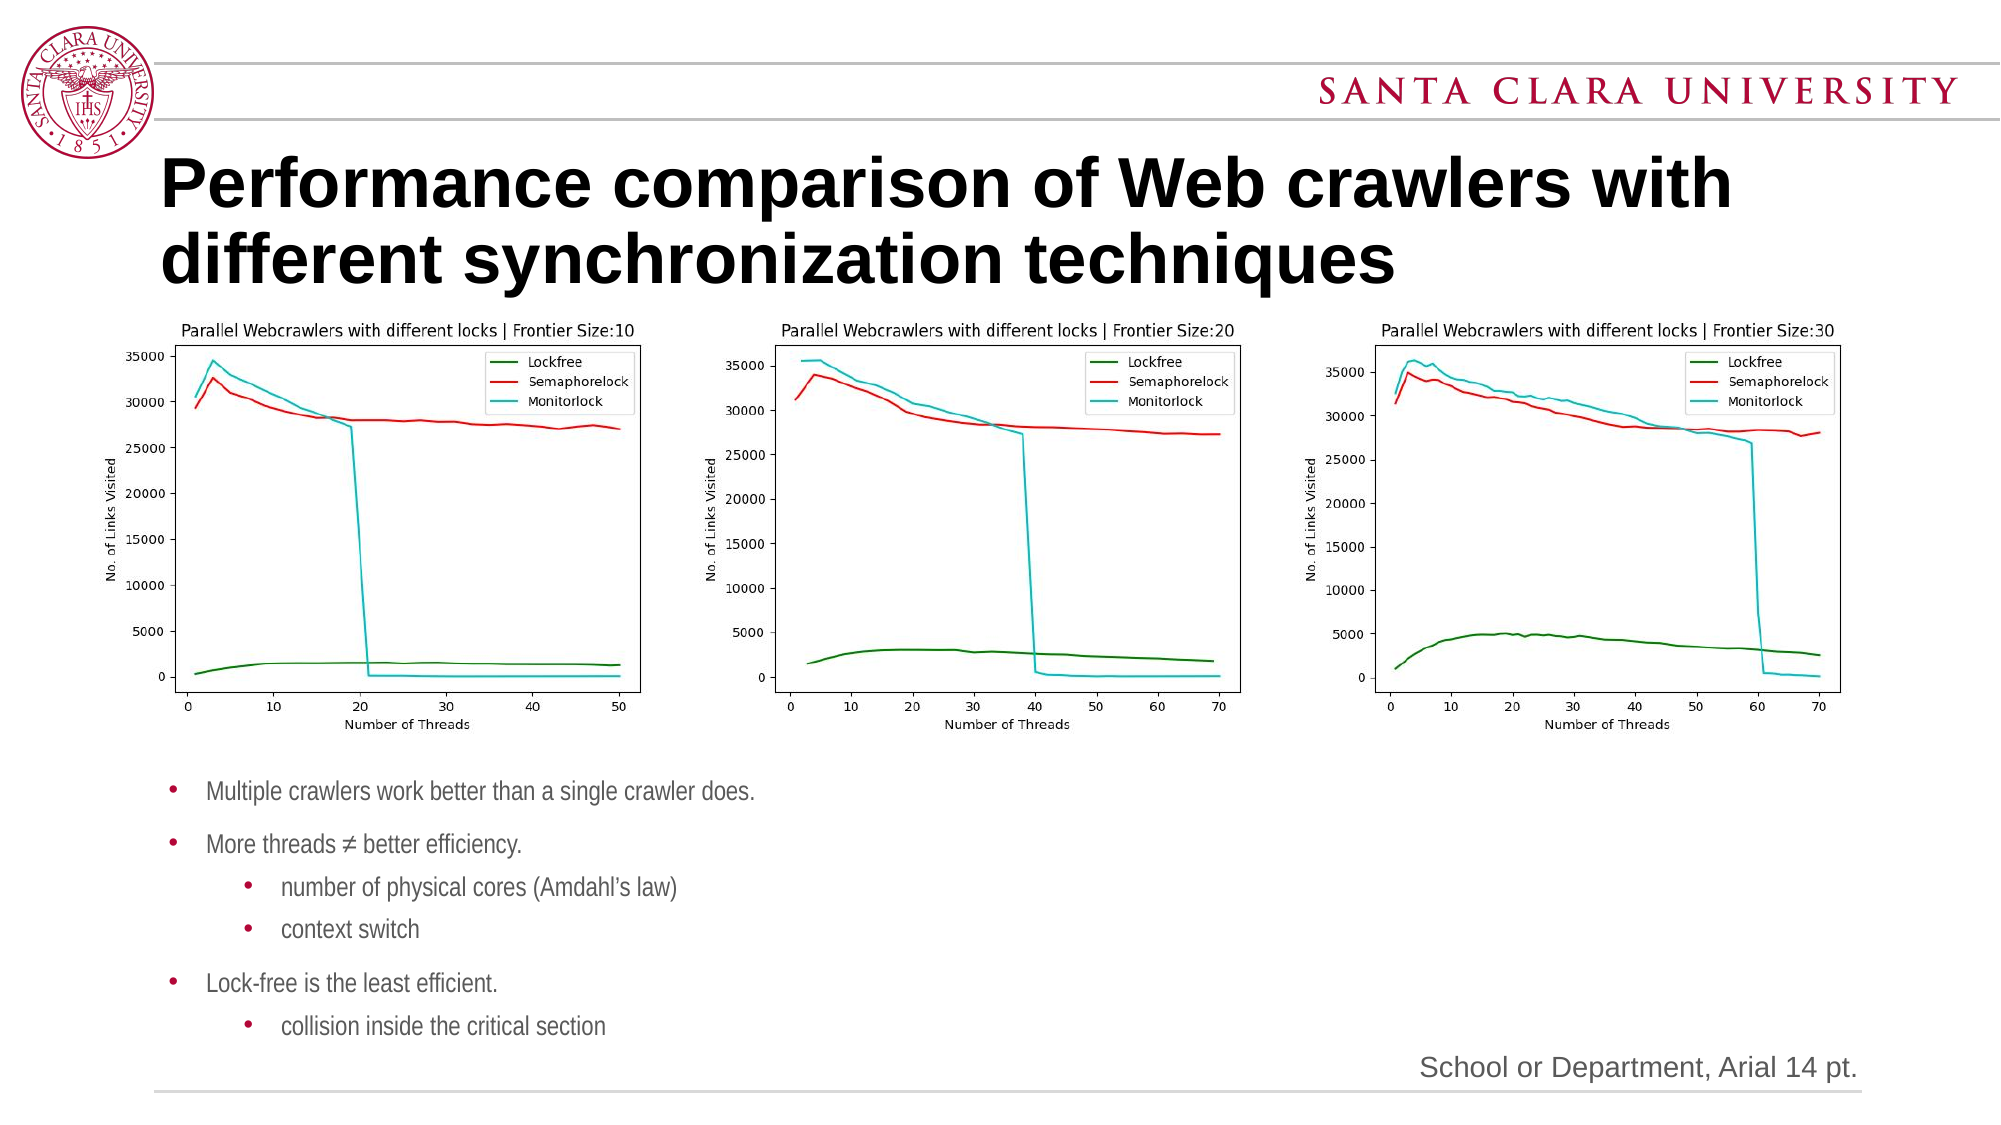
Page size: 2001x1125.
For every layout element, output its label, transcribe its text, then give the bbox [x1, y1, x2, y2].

picture [21, 26, 154, 159]
title Performance comparison of Web crawlers with different synchronization techniques [145, 128, 1855, 290]
list Multiple crawlers work better than a single crawler does. More threads ≠ better efficiency. number of physical cores (Amdahl’s law) context switch Lock-free is the least efficient. collision inside the critical section [153, 765, 1863, 1026]
picture [1320, 77, 1958, 104]
list School or Department, Arial 14 pt. [1238, 1026, 1874, 1092]
picture [99, 290, 1900, 741]
